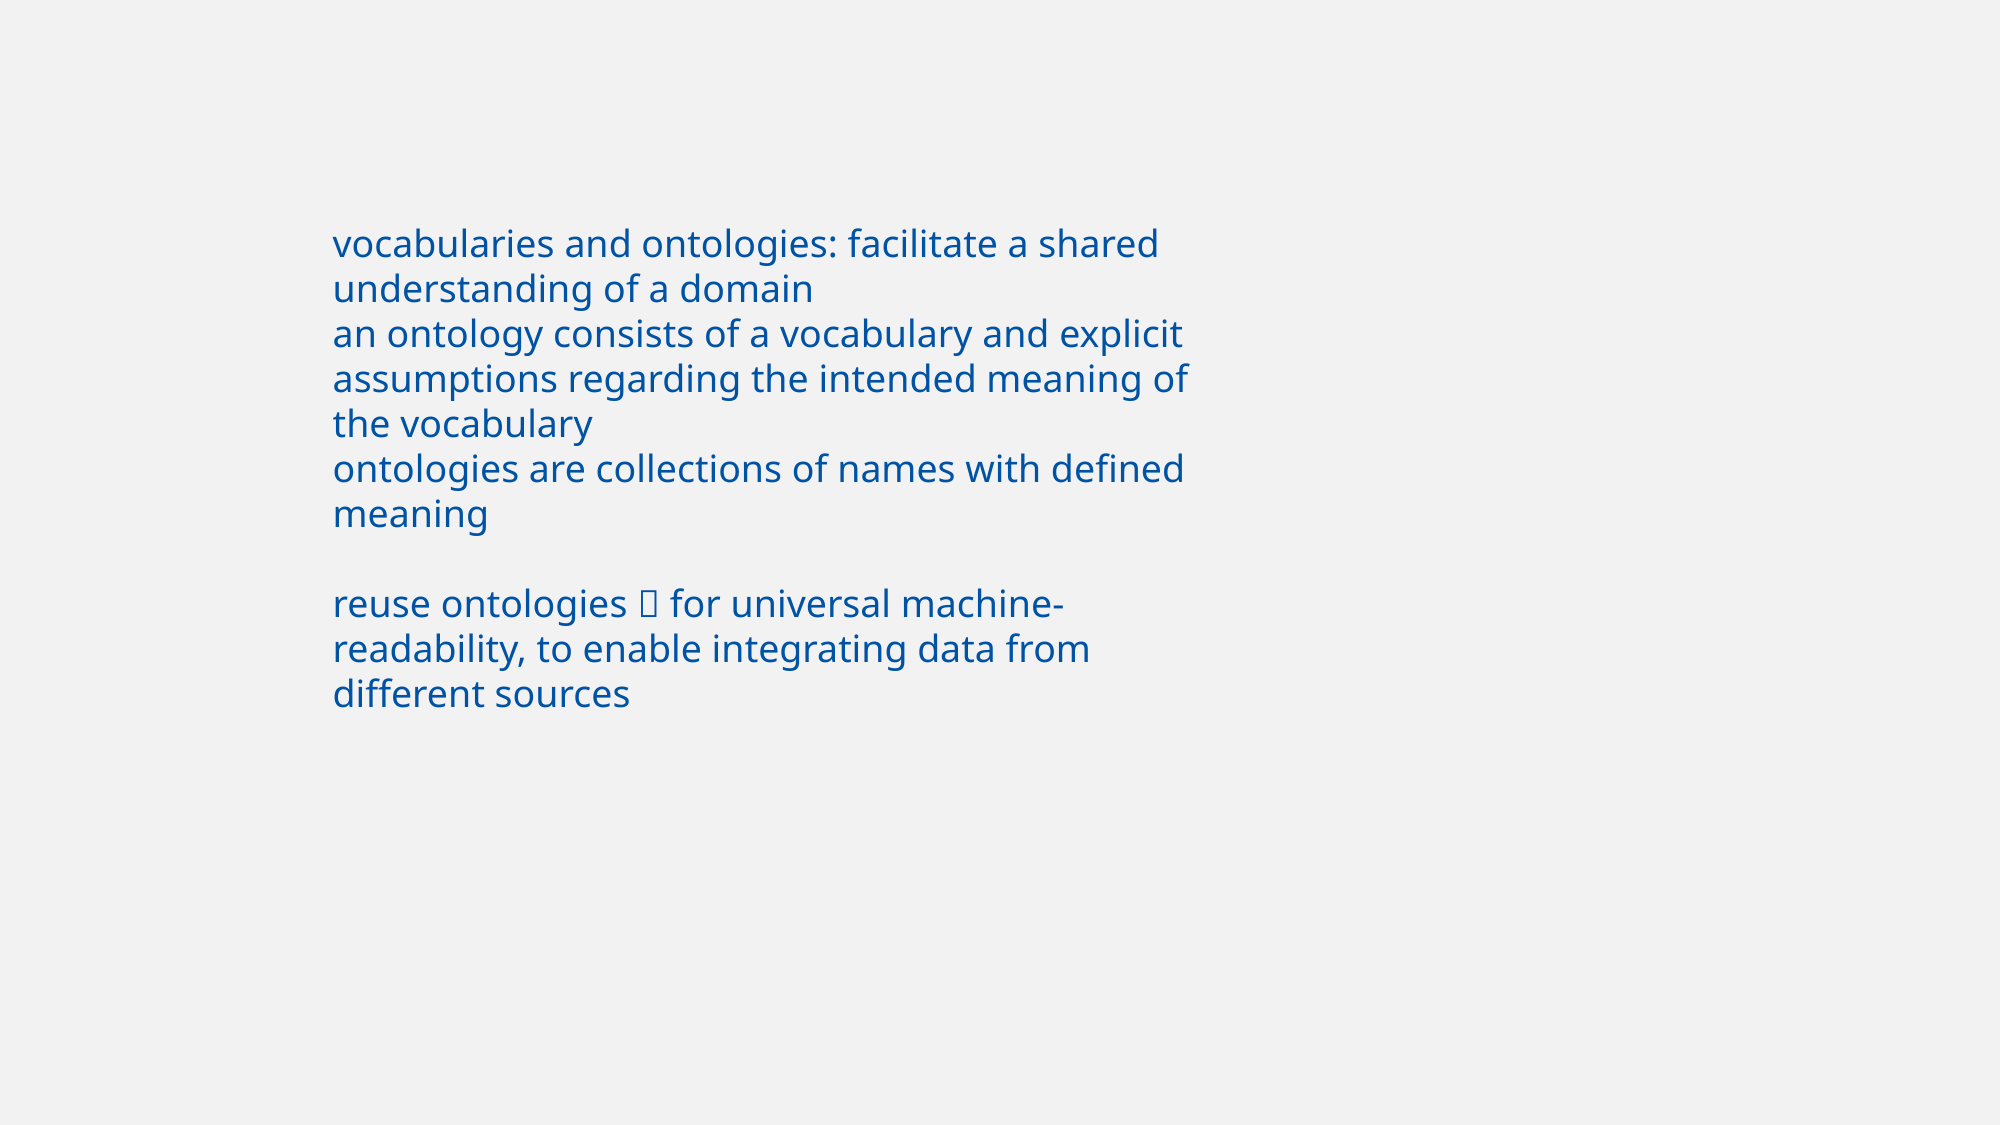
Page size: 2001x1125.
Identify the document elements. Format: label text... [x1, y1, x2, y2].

text_box vocabularies and ontologies: facilitate a shared understanding of a domain an ontology consists of a vocabulary and explicit assumptions regarding the intended meaning of the vocabulary ontologies are collections of names with defined meaning reuse ontologies  for universal machine-readability, to enable integrating data from different sources [317, 212, 1263, 723]
